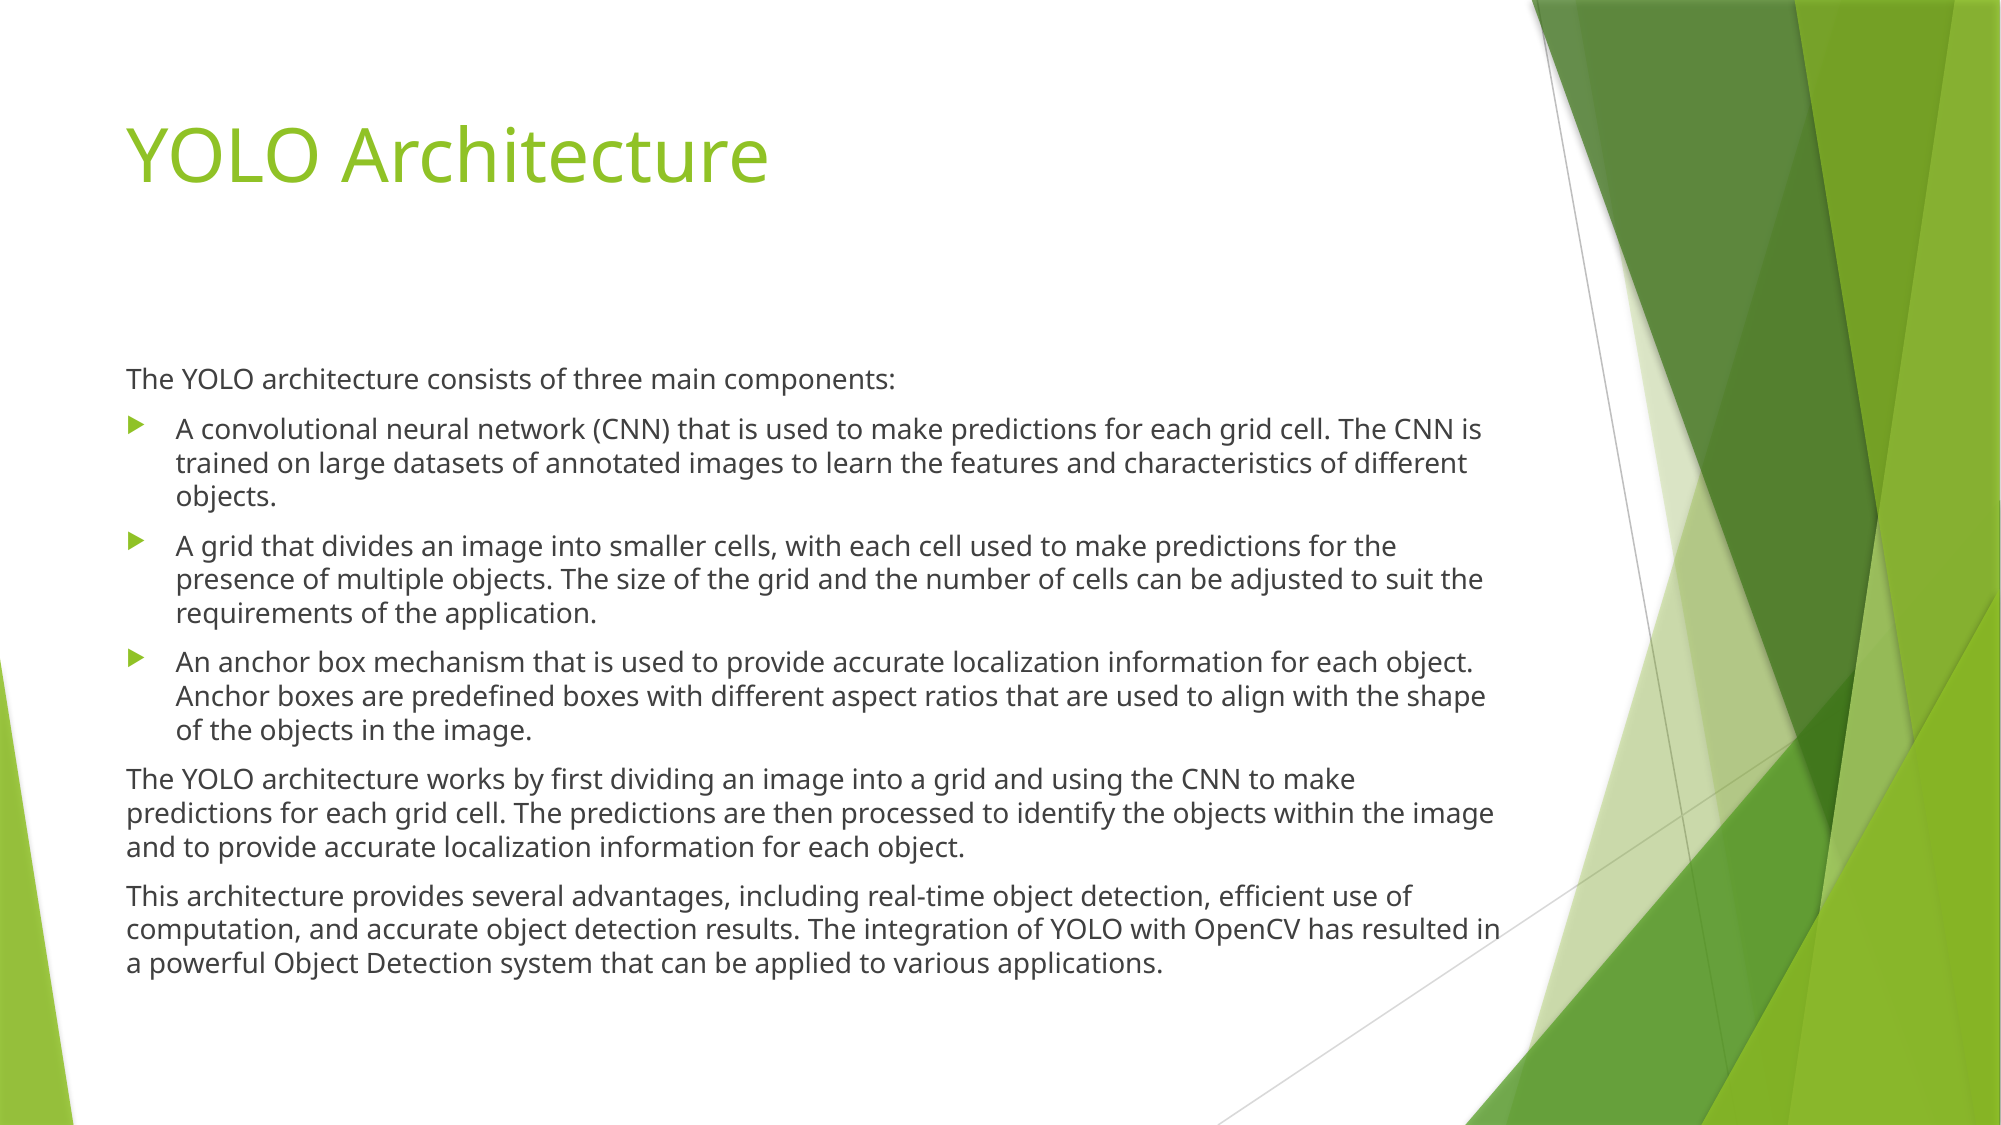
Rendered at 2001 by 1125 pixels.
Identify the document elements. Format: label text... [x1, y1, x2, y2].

title YOLO Architecture [111, 99, 1522, 317]
list The YOLO architecture consists of three main components: A convolutional neural network (CNN) that is used to make predictions for each grid cell. The CNN is trained on large datasets of annotated images to learn the features and characteristics of different objects. A grid that divides an image into smaller cells, with each cell used to make predictions for the presence of multiple objects. The size of the grid and the number of cells can be adjusted to suit the requirements of the application. An anchor box mechanism that is used to provide accurate localization information for each object. Anchor boxes are predefined boxes with different aspect ratios that are used to align with the shape of the objects in the image. The YOLO architecture works by first dividing an image into a grid and using the CNN to make predictions for each grid cell. The predictions are then processed to identify the objects within the image and to provide accurate localization information for each object. This architecture provides several advantages, including real-time object detection, efficient use of computation, and accurate object detection results. The integration of YOLO with OpenCV has resulted in a powerful Object Detection system that can be applied to various applications. [111, 354, 1522, 992]
